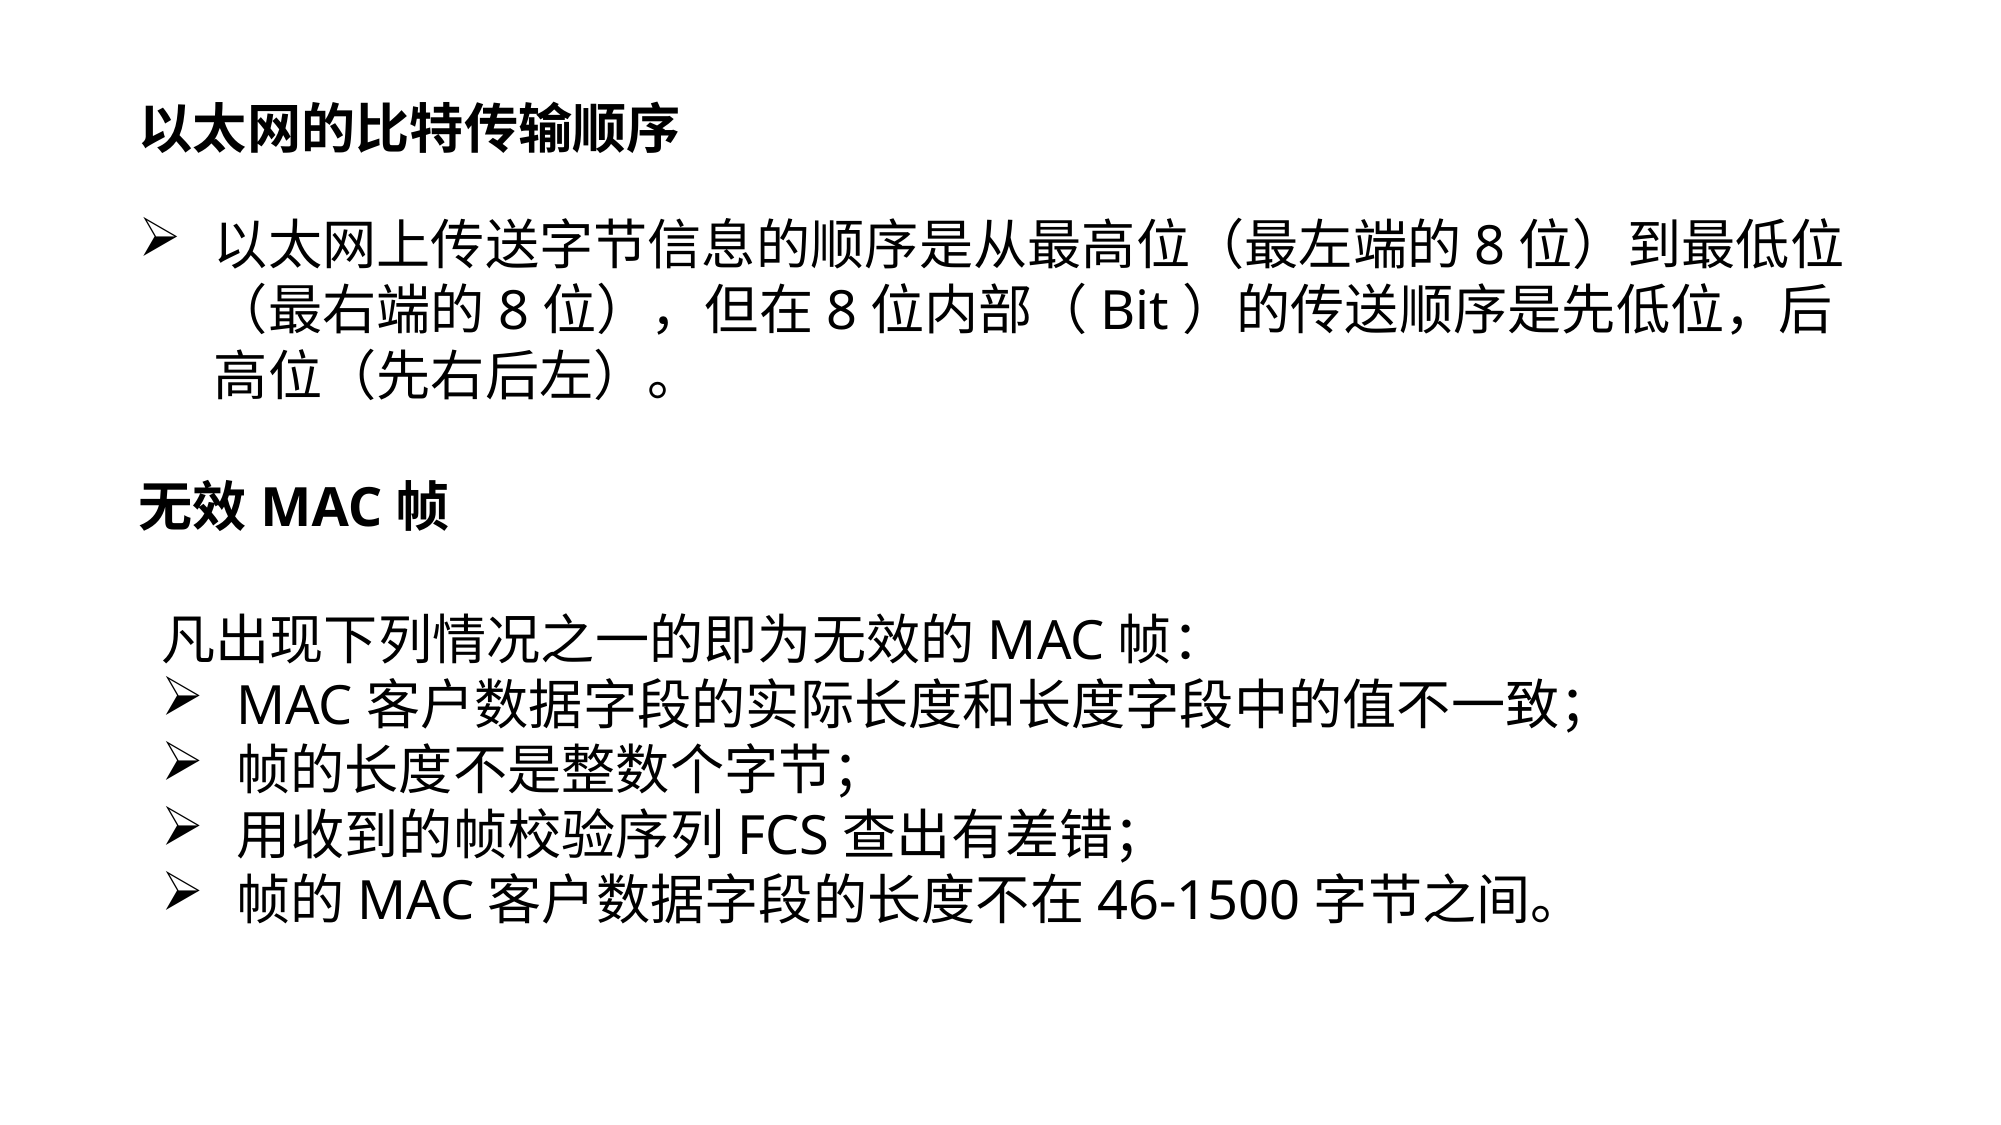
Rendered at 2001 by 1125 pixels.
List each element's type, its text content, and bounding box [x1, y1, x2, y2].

text_box 以太网的比特传输顺序 [125, 95, 1250, 167]
text_box 以太网上传送字节信息的顺序是从最高位（最左端的8位）到最低位（最右端的8位），但在8位内部（Bit）的传送顺序是先低位，后高位（先右后左）。 [126, 204, 1864, 413]
text_box 无效MAC帧 [125, 473, 1250, 545]
text_box 凡出现下列情况之一的即为无效的MAC帧： MAC客户数据字段的实际长度和长度字段中的值不一致； 帧的长度不是整数个字节； 用收到的帧校验序列FCS查出有差错； 帧的MAC客户数据字段的长度不在46-1500字节之间。 [148, 598, 1844, 1002]
